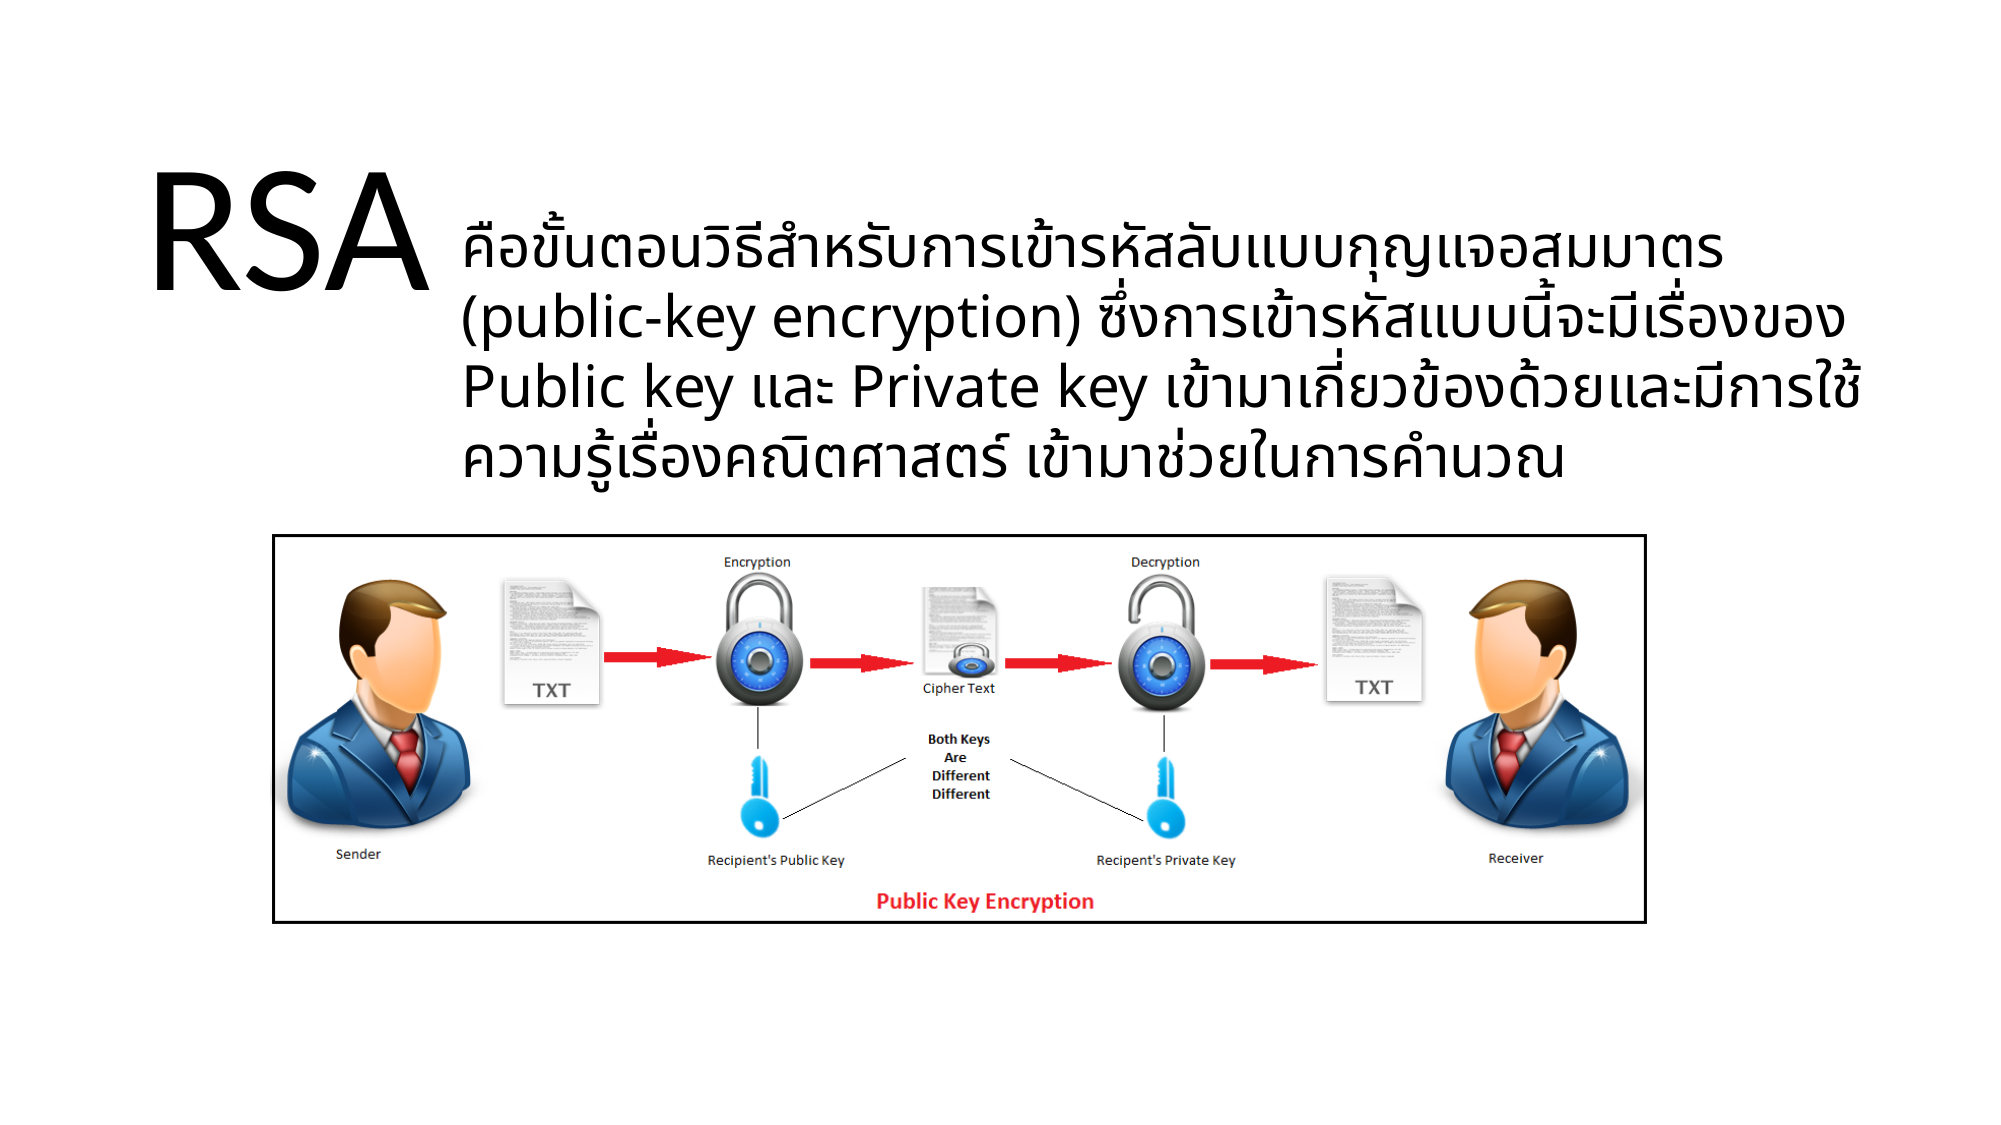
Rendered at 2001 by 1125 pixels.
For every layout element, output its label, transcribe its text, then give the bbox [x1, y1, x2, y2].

text_box RSA [129, 99, 446, 335]
picture [270, 531, 1650, 928]
text_box คือขั้นตอนวิธีสำหรับการเข้ารหัสลับแบบกุญแจอสมมาตร (public-key encryption) ซึ่งการเข้ารหัสแบบนี้จะมีเรื่องของ Public key และ Private key เข้ามาเกี่ยวข้องด้วยและมีการใช้ความรู้เรื่องคณิตศาสตร์ เข้ามาช่วยในการคำนวณ [447, 201, 1918, 497]
